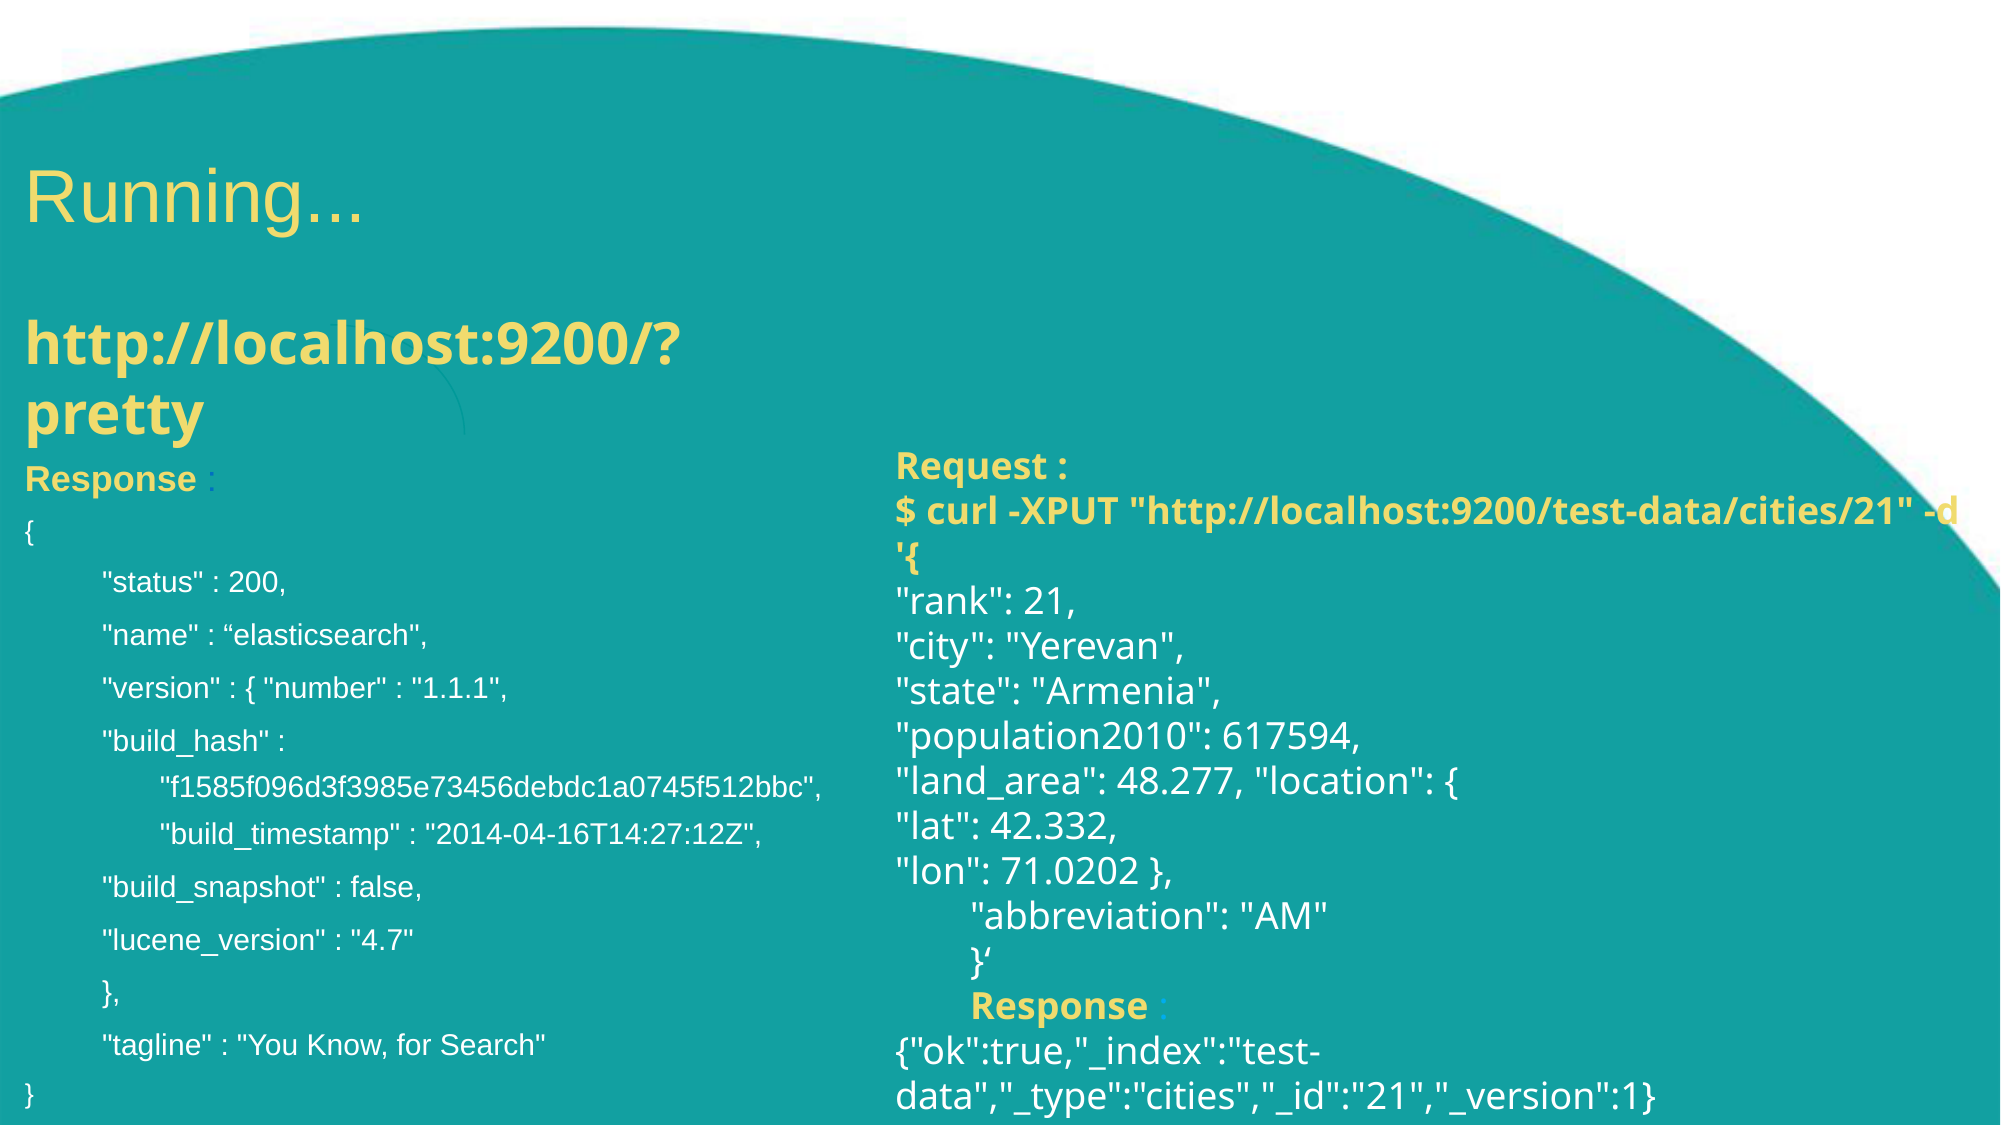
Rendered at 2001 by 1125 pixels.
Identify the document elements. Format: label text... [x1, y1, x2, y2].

picture [0, 0, 2001, 1125]
text_box Request : $ curl -XPUT "http://localhost:9200/test-data/cities/21" -d '{ "rank": 21, "city": "Yerevan", "state": "Armenia", "population2010": 617594, "land_area": 48.277, "location": { "lat": 42.332, "lon": 71.0202 }, "abbreviation": "AM" }‘ Response : {"ok":true,"_index":"test-data","_type":"cities","_id":"21","_version":1} [880, 434, 1980, 1125]
list Response : { "status" : 200, "name" : “elasticsearch", "version" : { "number" : "1.1.1", "build_hash" : "f1585f096d3f3985e73456debdc1a0745f512bbc", "build_timestamp" : "2014-04-16T14:27:12Z", "build_snapshot" : false, "lucene_version" : "4.7" }, "tagline" : "You Know, for Search" } [9, 434, 880, 1121]
text_box http://localhost:9200/?pretty [9, 298, 754, 454]
title Running... [9, 139, 494, 245]
